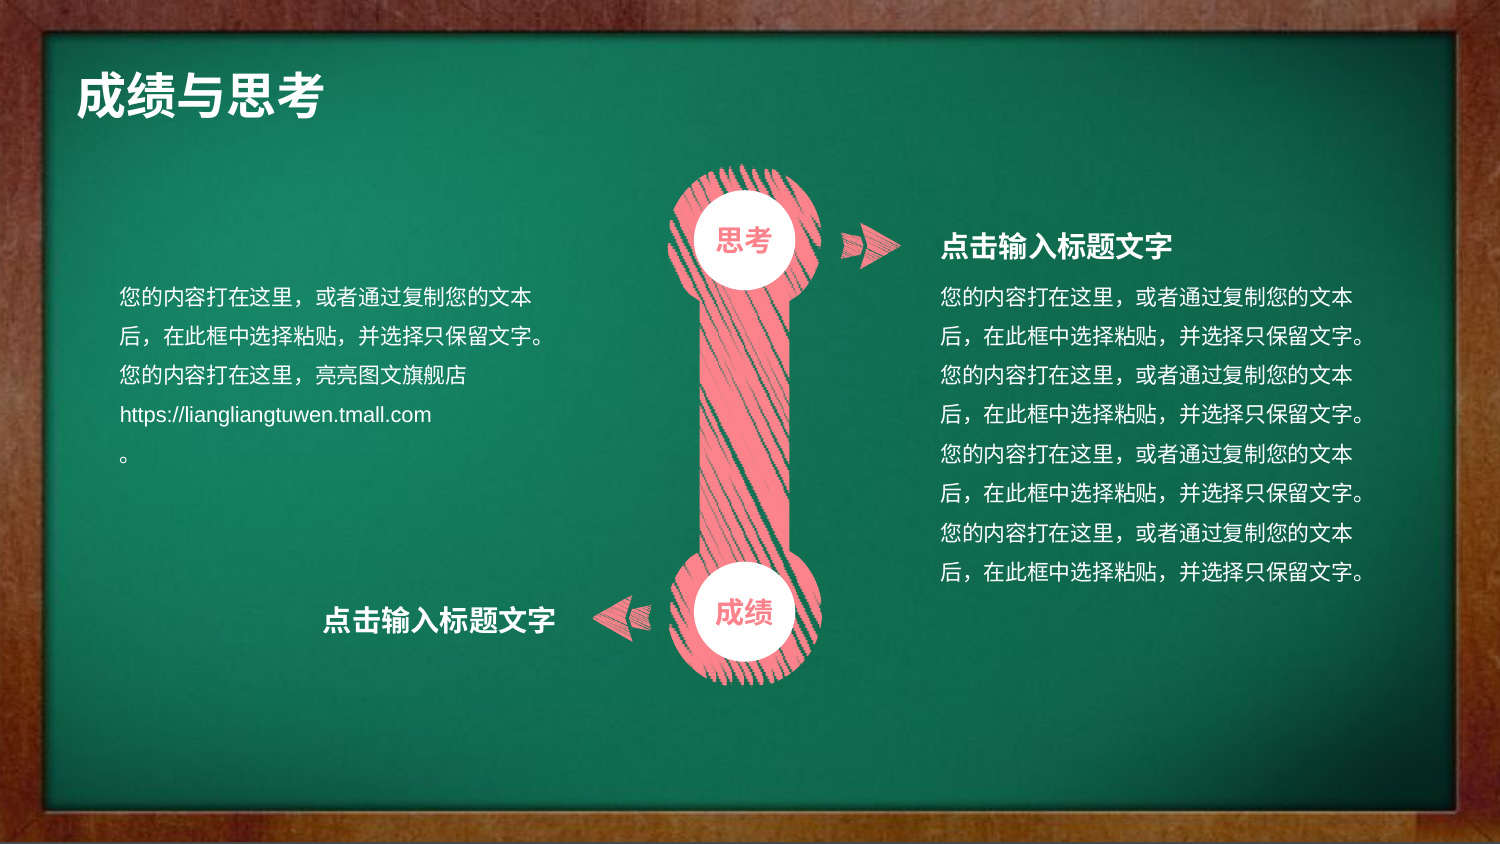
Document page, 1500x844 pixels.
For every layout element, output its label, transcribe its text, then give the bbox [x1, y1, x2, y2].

text_box 您的内容打在这里，或者通过复制您的文本后，在此框中选择粘贴，并选择只保留文字。您的内容打在这里，亮亮图文旗舰店 https://liangliangtuwen.tmall.com 。 [99, 269, 592, 578]
picture [0, 0, 1500, 842]
text_box [588, 592, 654, 645]
text_box 您的内容打在这里，或者通过复制您的文本后，在此框中选择粘贴，并选择只保留文字。您的内容打在这里，或者通过复制您的文本后，在此框中选择粘贴，并选择只保留文字。您的内容打在这里，或者通过复制您的文本后，在此框中选择粘贴，并选择只保留文字。您的内容打在这里，或者通过复制您的文本后，在此框中选择粘贴，并选择只保留文字。 [920, 269, 1412, 578]
title 成绩与思考 [64, 50, 1401, 132]
text_box 思考 [692, 189, 797, 292]
text_box [666, 162, 824, 690]
text_box 成绩 [692, 560, 797, 663]
text_box 点击输入标题文字 [920, 221, 1229, 271]
text_box [839, 219, 904, 272]
text_box 点击输入标题文字 [268, 594, 578, 644]
